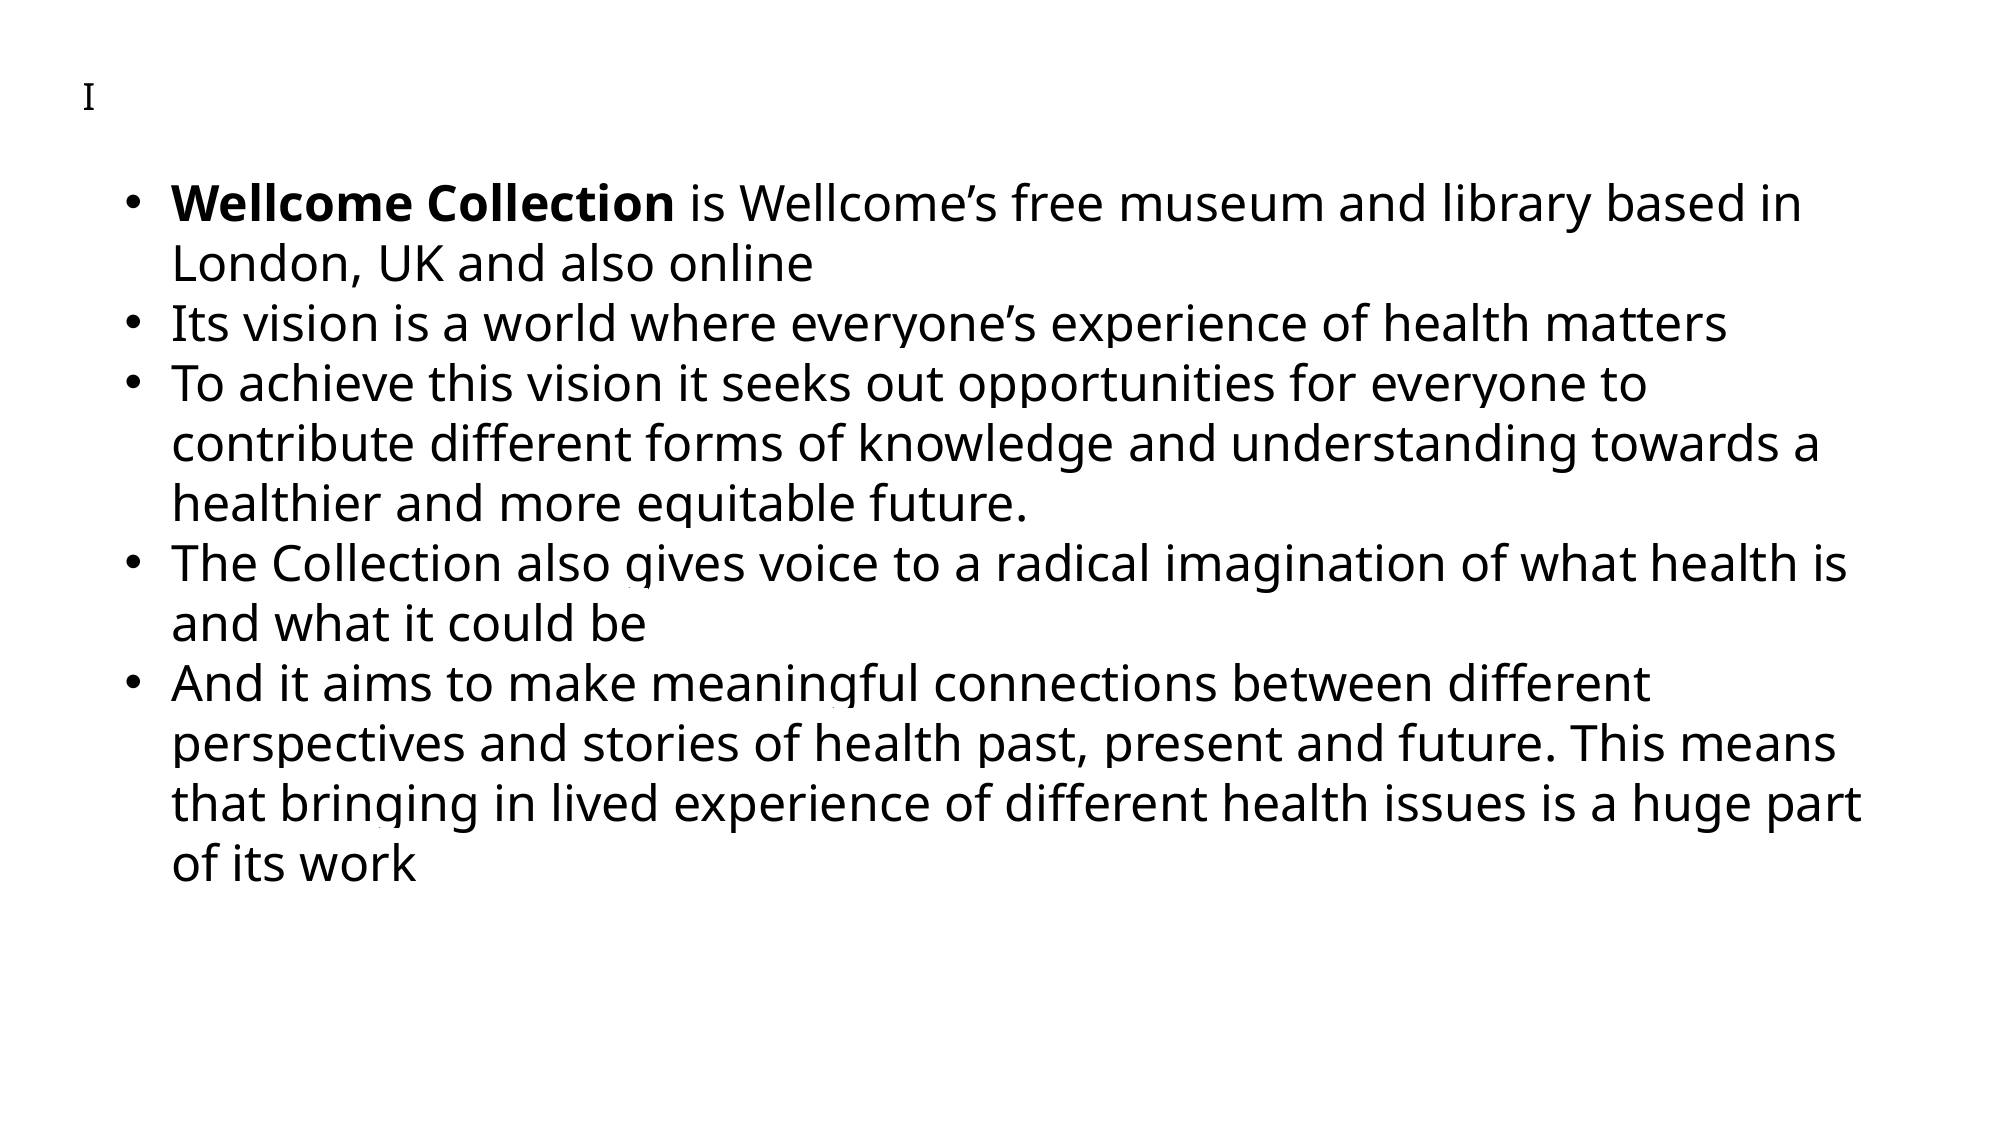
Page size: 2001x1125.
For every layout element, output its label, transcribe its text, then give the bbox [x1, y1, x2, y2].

text_box Wellcome Collection is Wellcome’s free museum and library based in London, UK and also online Its vision is a world where everyone’s experience of health matters To achieve this vision it seeks out opportunities for everyone to contribute different forms of knowledge and understanding towards a healthier and more equitable future. The Collection also gives voice to a radical imagination of what health is and what it could be And it aims to make meaningful connections between different perspectives and stories of health past, present and future. This means that bringing in lived experience of different health issues is a huge part of its work [109, 164, 1890, 959]
text_box I [67, 65, 197, 126]
